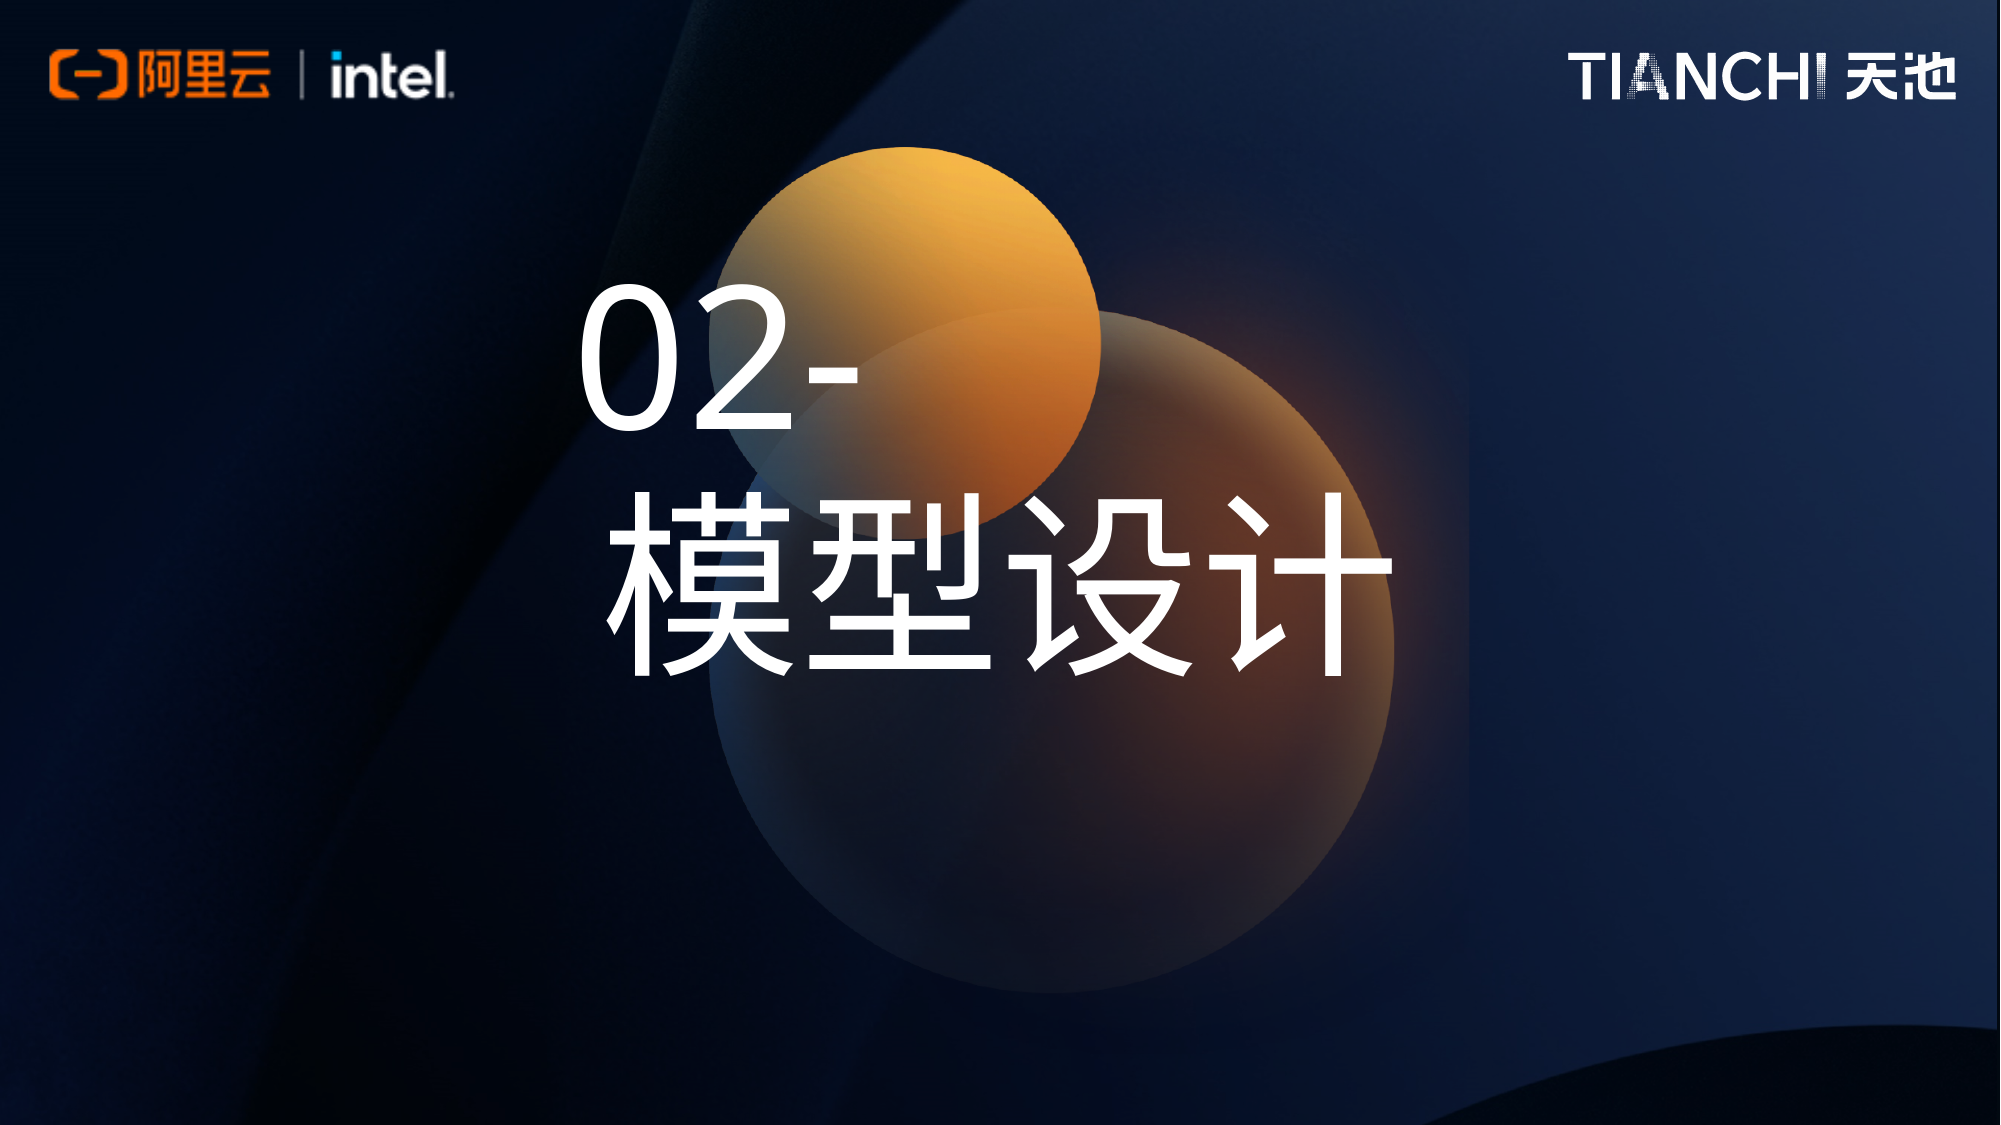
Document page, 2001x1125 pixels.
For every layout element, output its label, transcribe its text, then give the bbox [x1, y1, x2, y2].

text_box 模型设计 [347, 428, 1653, 708]
picture [0, 0, 1997, 1125]
text_box 02- [557, 222, 882, 428]
